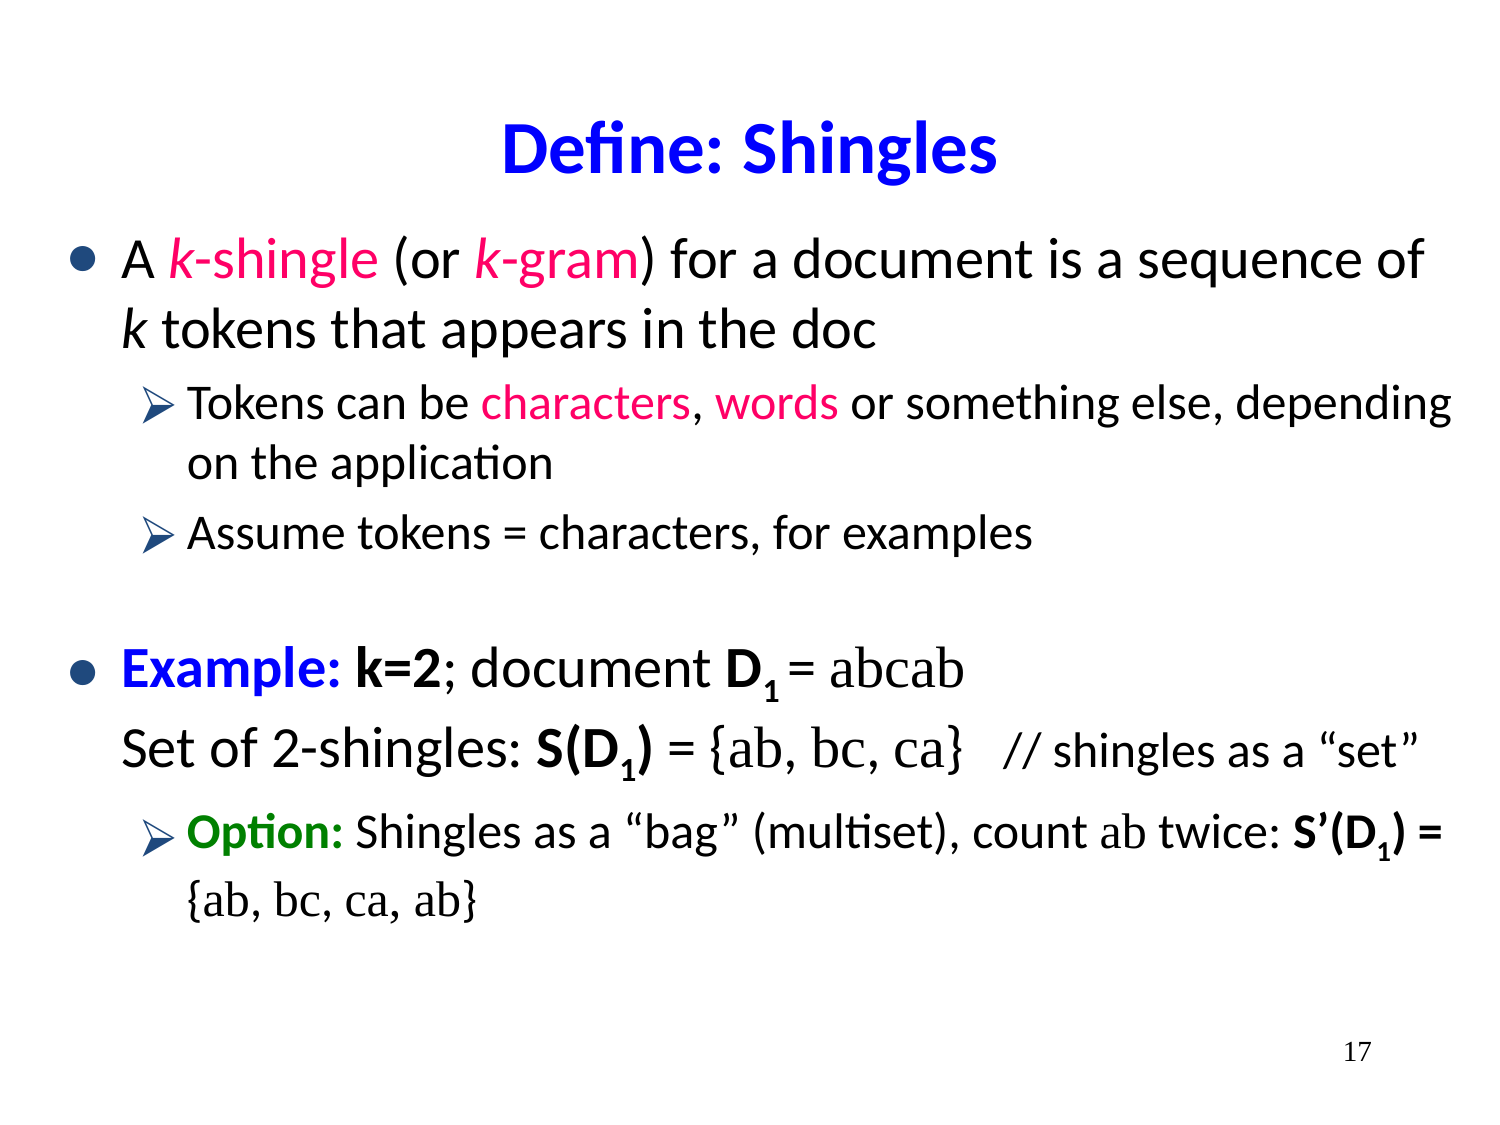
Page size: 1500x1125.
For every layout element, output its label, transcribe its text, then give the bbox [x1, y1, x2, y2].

title Define: Shingles [112, 50, 1388, 212]
list A k-shingle (or k-gram) for a document is a sequence of k tokens that appears in the doc Tokens can be characters, words or something else, depending on the application Assume tokens = characters, for examples Example: k=2; document D1 = abcab Set of 2-shingles: S(D1) = {ab, bc, ca} // shingles as a “set” Option: Shingles as a “bag” (multiset), count ab twice: S’(D1) = {ab, bc, ca, ab} [50, 212, 1475, 1100]
slide_number ‹#› [1074, 1025, 1388, 1100]
